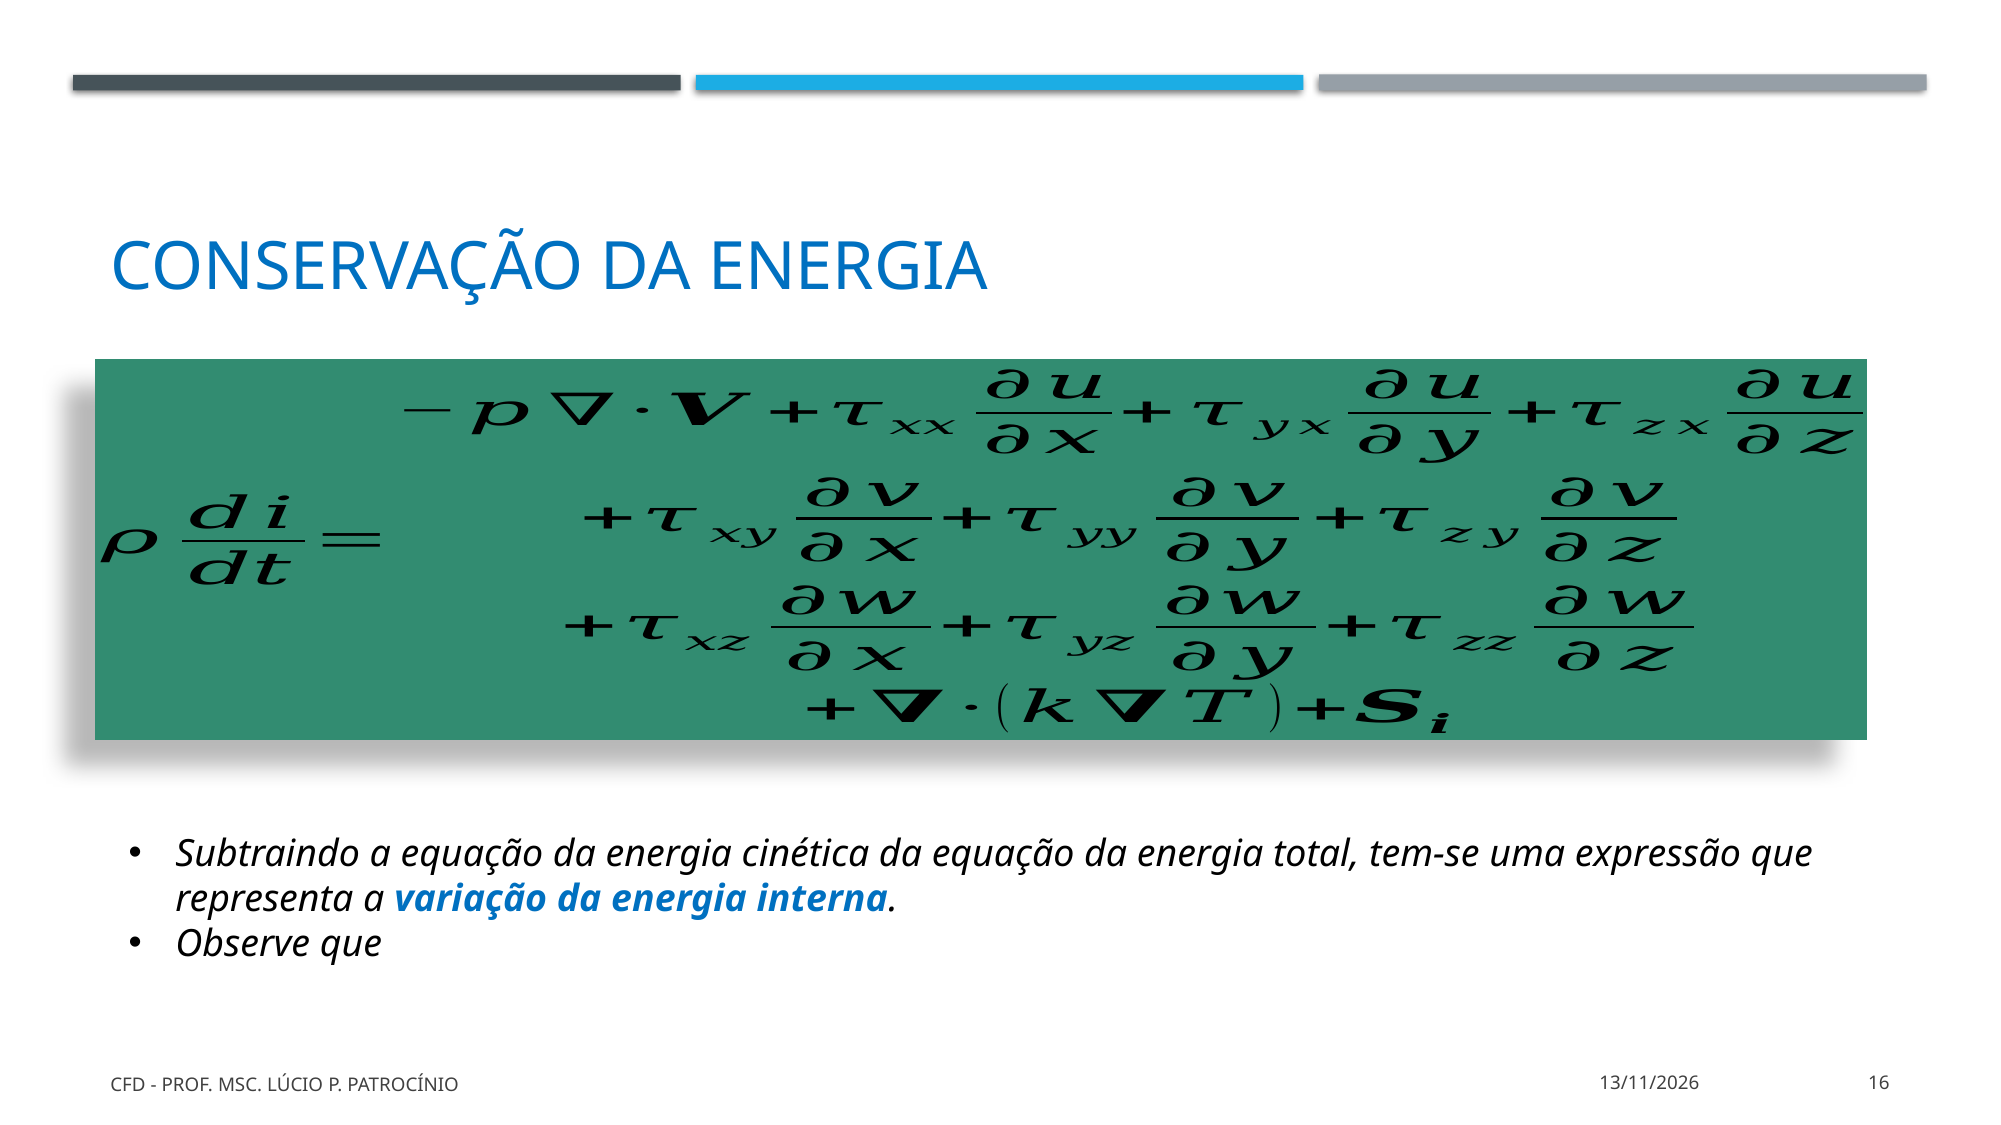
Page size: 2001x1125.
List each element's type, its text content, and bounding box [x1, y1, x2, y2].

footer CFD - Prof. MSc. Lúcio P. Patrocínio [95, 1053, 1230, 1114]
slide_number 16 [1732, 1053, 1905, 1114]
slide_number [1247, 1053, 1715, 1114]
title Conservação da energia [95, 115, 1905, 311]
